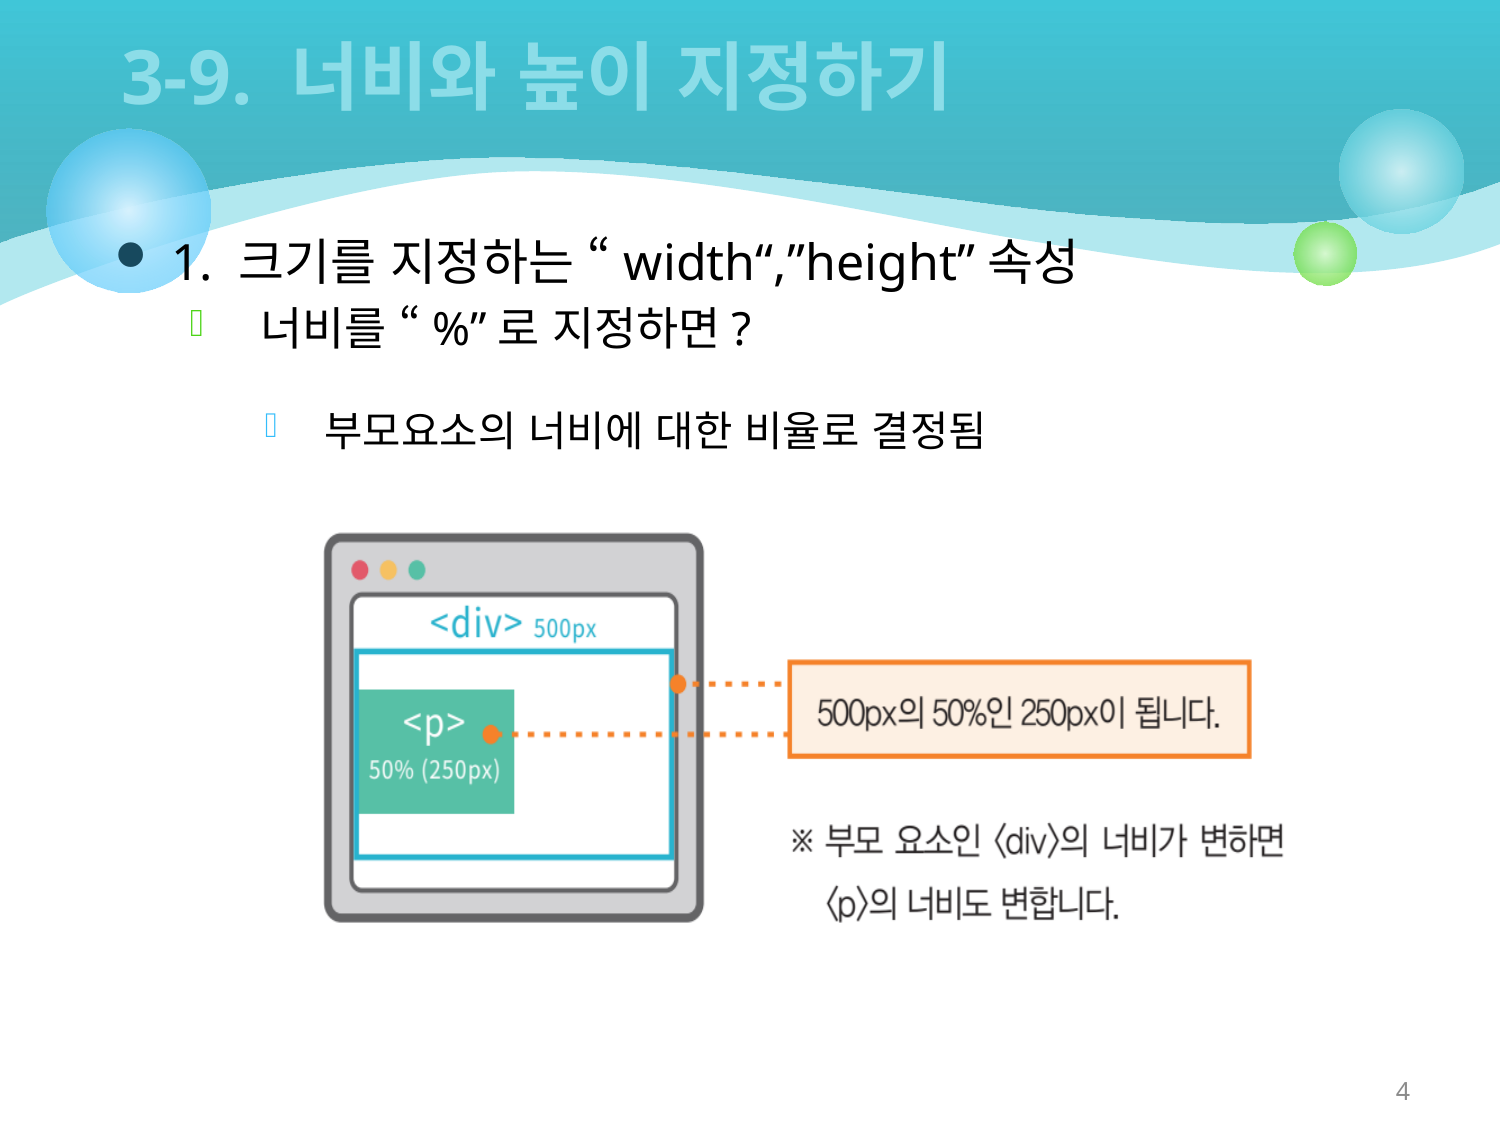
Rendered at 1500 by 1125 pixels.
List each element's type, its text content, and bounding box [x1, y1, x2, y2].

text_box 3-9. 너비와 높이 지정하기 [105, 9, 1456, 139]
slide_number 4 [1074, 1072, 1425, 1113]
text_box 1. 크기를 지정하는 “width“,”height”속성 너비를 “%”로 지정하면? 부모요소의 너비에 대한 비율로 결정됨 [99, 192, 1456, 1016]
picture [302, 509, 1300, 945]
